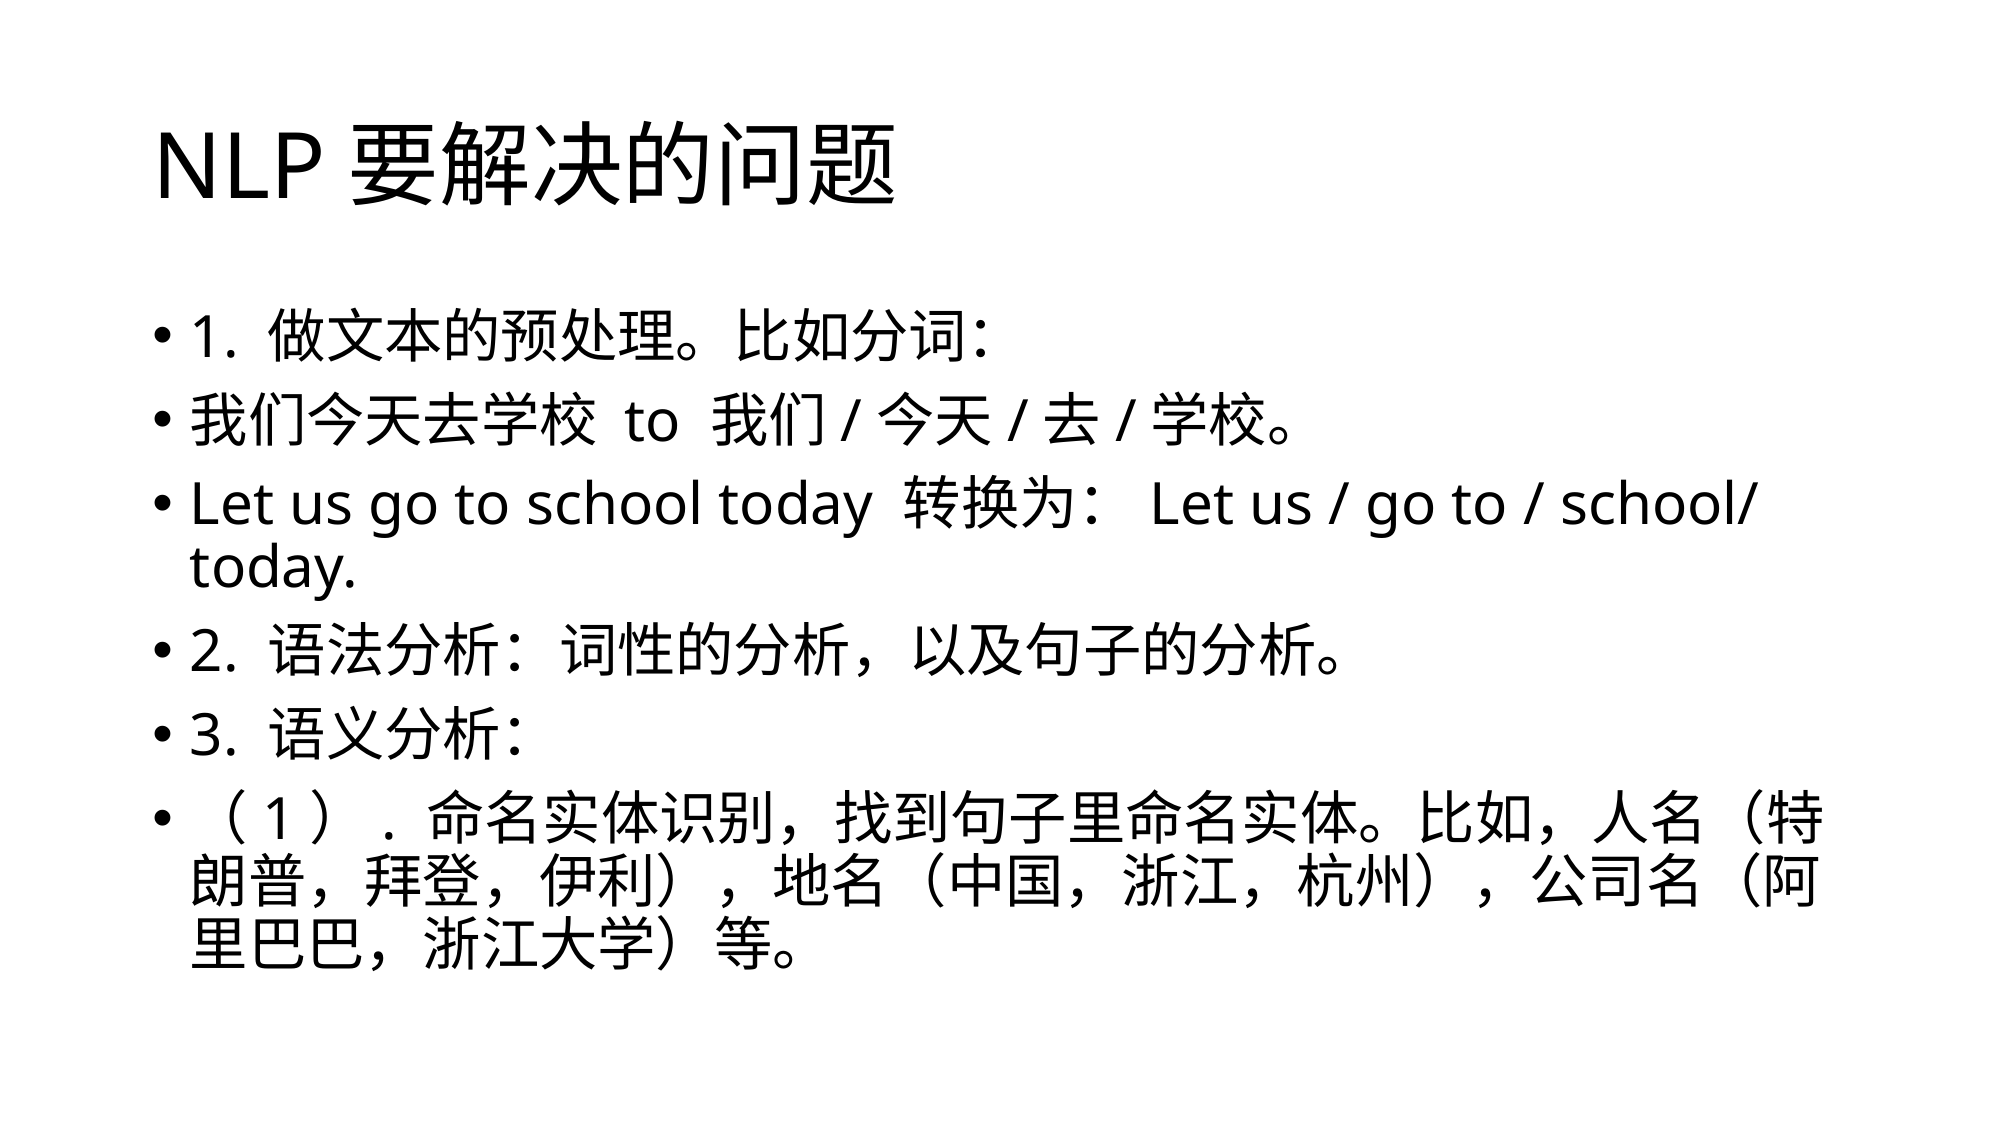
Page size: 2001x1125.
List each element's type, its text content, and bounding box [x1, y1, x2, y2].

title NLP要解决的问题 [137, 59, 1863, 278]
list 1. 做文本的预处理。比如分词： 我们今天去学校 to 我们/今天/去/学校。 Let us go to school today 转换为：Let us / go to / school/ today. 2. 语法分析：词性的分析，以及句子的分析。 3. 语义分析： （1）. 命名实体识别，找到句子里命名实体。比如，人名（特朗普，拜登，伊利），地名（中国，浙江，杭州），公司名（阿里巴巴，浙江大学）等。 [137, 299, 1863, 1014]
